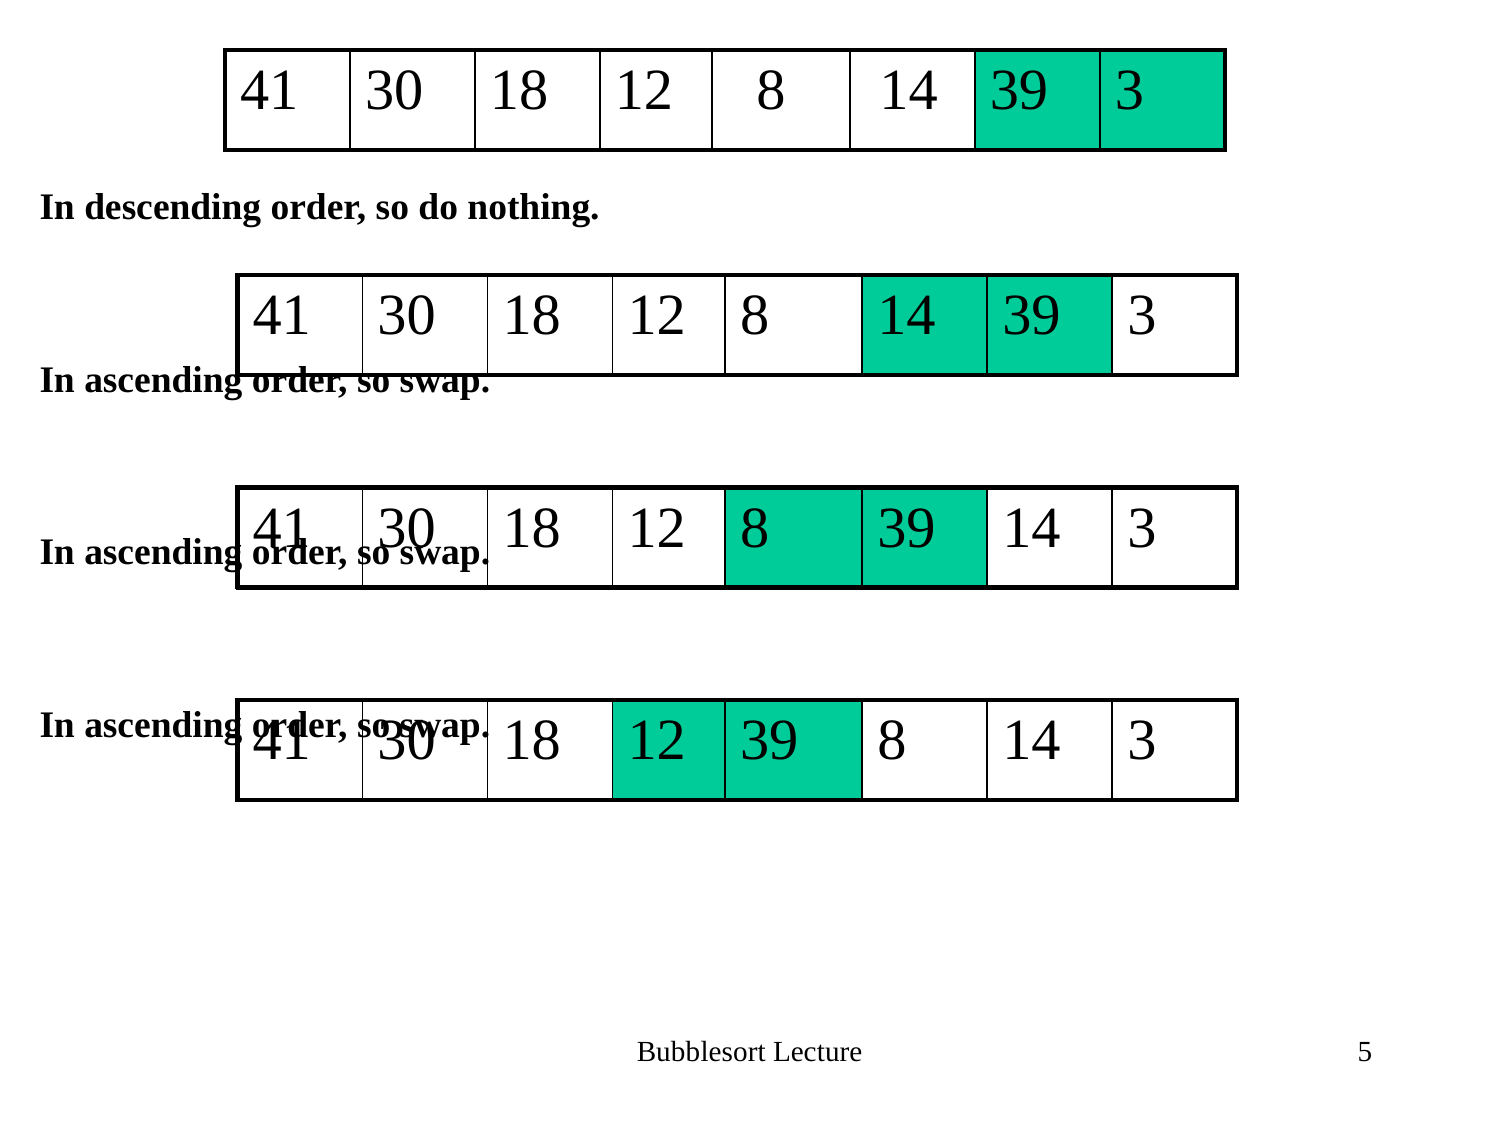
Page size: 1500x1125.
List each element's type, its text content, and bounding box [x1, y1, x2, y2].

table_header 30 [363, 490, 487, 585]
table_header 12 [613, 490, 724, 585]
slide_number 5 [1074, 1024, 1388, 1101]
table_header 8 [863, 702, 986, 798]
table_header 12 [613, 277, 724, 373]
table_header 8 [726, 490, 861, 585]
table_header 18 [488, 277, 612, 373]
table_header 14 [851, 52, 974, 148]
table_header 3 [1113, 277, 1235, 373]
table_header 30 [363, 277, 487, 373]
table_header 3 [1113, 490, 1235, 585]
table_header 14 [988, 490, 1111, 585]
table_header 14 [863, 277, 986, 373]
table_header 3 [1101, 52, 1223, 148]
table_header 8 [726, 277, 861, 373]
table_header 41 [227, 52, 349, 148]
footer Bubblesort Lecture [512, 1024, 988, 1101]
table_header 39 [726, 702, 861, 798]
table_header 39 [976, 52, 1099, 148]
table_header 3 [1113, 702, 1235, 798]
table_header 18 [488, 702, 612, 798]
table_header 41 [240, 277, 362, 373]
table_header 18 [488, 490, 612, 585]
table_header 41 [240, 702, 362, 798]
table_header 14 [988, 702, 1111, 798]
table_header 30 [363, 702, 487, 798]
table_header 39 [988, 277, 1111, 373]
table_header 39 [863, 490, 986, 585]
table_header 30 [351, 52, 474, 148]
table_header 12 [601, 52, 711, 148]
table_header 8 [713, 52, 849, 148]
text_box In descending order, so do nothing. In ascending order, so swap. In ascending order, so swap. In ascending order, so swap. [24, 174, 1450, 753]
table_header 41 [240, 490, 362, 585]
table_header 12 [613, 702, 724, 798]
table_header 18 [476, 52, 599, 148]
